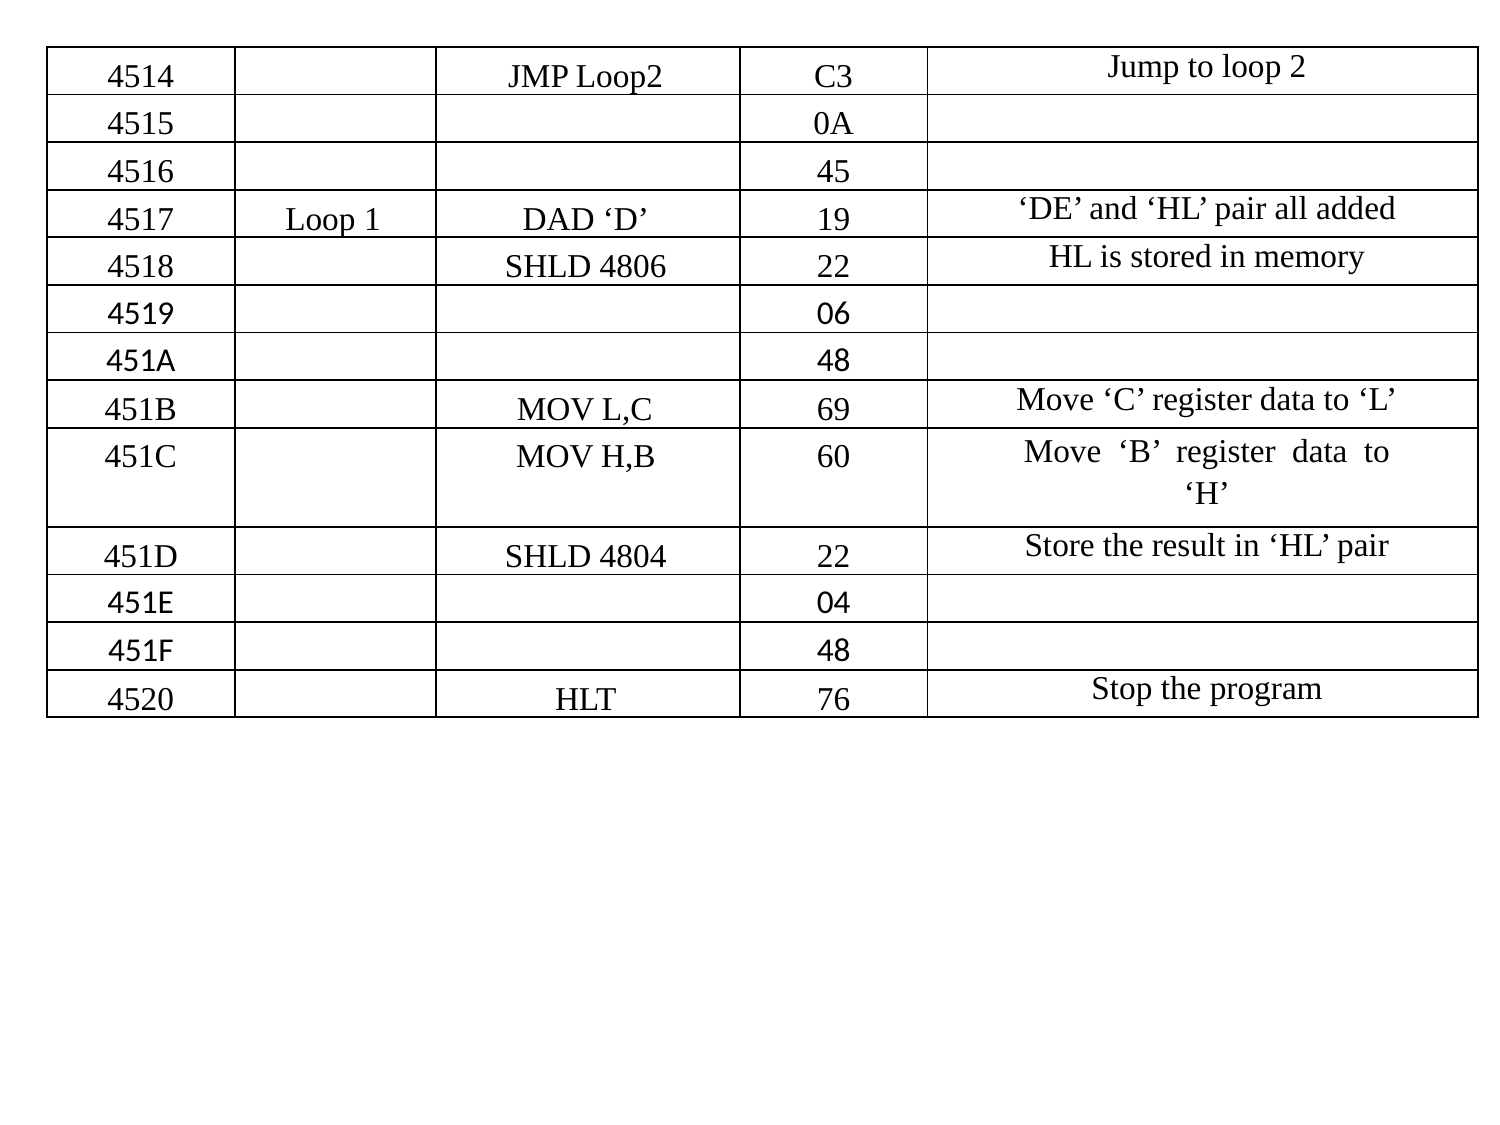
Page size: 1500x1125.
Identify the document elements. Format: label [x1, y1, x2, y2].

table_cell [741, 191, 927, 236]
table_cell [437, 528, 739, 574]
table_header [437, 48, 739, 94]
table_cell [928, 528, 1477, 574]
table_cell [928, 191, 1477, 236]
table_cell [741, 671, 927, 716]
table_cell [437, 429, 739, 526]
table_cell [437, 381, 739, 427]
table_cell [236, 286, 435, 332]
table_cell [48, 286, 234, 332]
table_cell [741, 575, 927, 621]
table_cell [928, 671, 1477, 716]
table_cell [741, 333, 927, 379]
table_cell [236, 528, 435, 574]
table_cell [928, 286, 1477, 332]
table_cell [437, 143, 739, 189]
table_cell [48, 623, 234, 669]
table_cell [437, 286, 739, 332]
table_cell [437, 191, 739, 236]
table_cell [741, 286, 927, 332]
table_cell [928, 381, 1477, 427]
table_cell [236, 95, 435, 141]
table_cell [236, 191, 435, 236]
table_cell [236, 333, 435, 379]
table_cell [236, 143, 435, 189]
table_cell [741, 95, 927, 141]
table_cell [48, 575, 234, 621]
table_header [928, 48, 1477, 94]
table_cell [741, 528, 927, 574]
table_cell [741, 623, 927, 669]
table_cell [48, 238, 234, 284]
table_cell [236, 429, 435, 526]
table_cell [48, 671, 234, 716]
table_cell [48, 143, 234, 189]
table_cell [48, 191, 234, 236]
table_cell [437, 671, 739, 716]
table_cell [236, 238, 435, 284]
table_cell [437, 575, 739, 621]
table_cell [236, 381, 435, 427]
table_cell [741, 429, 927, 526]
table_cell [741, 238, 927, 284]
table_cell [741, 143, 927, 189]
table_cell [48, 381, 234, 427]
table_cell [236, 671, 435, 716]
table_cell [928, 143, 1477, 189]
table_cell [928, 429, 1477, 526]
table_cell [928, 333, 1477, 379]
table_cell [48, 95, 234, 141]
table_cell [236, 575, 435, 621]
table_cell [437, 95, 739, 141]
table_cell [928, 575, 1477, 621]
table_cell [48, 429, 234, 526]
table_cell [48, 333, 234, 379]
table_cell [48, 528, 234, 574]
table_cell [437, 333, 739, 379]
table_cell [437, 623, 739, 669]
table_header [236, 48, 435, 94]
table_cell [928, 623, 1477, 669]
table_header [741, 48, 927, 94]
table_cell [437, 238, 739, 284]
table_cell [741, 381, 927, 427]
table_cell [236, 623, 435, 669]
table_cell [928, 238, 1477, 284]
table_header [48, 48, 234, 94]
table_cell [928, 95, 1477, 141]
